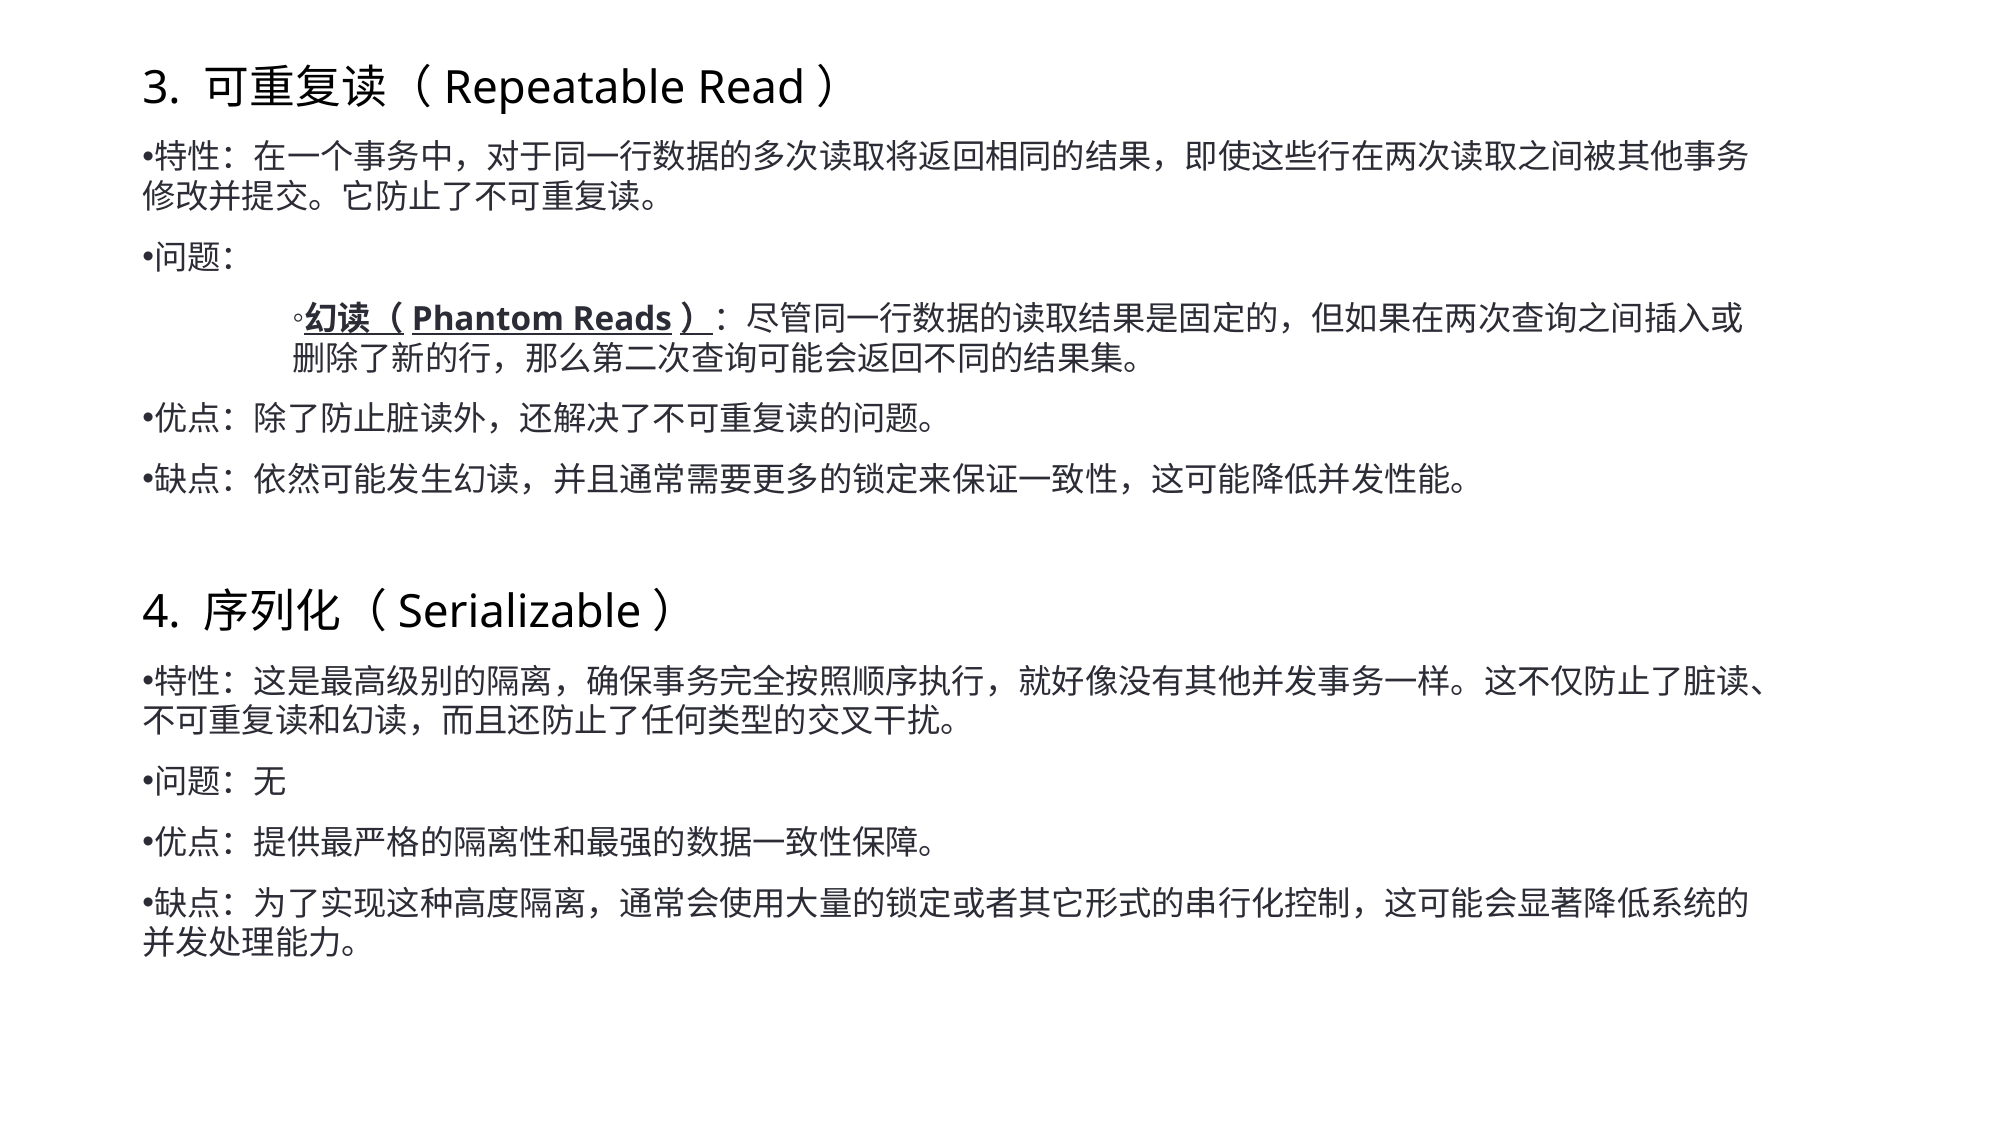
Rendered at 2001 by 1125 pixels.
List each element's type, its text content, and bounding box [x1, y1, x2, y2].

text_box 3. 可重复读（Repeatable Read） 特性：在一个事务中，对于同一行数据的多次读取将返回相同的结果，即使这些行在两次读取之间被其他事务修改并提交。它防止了不可重复读。 问题： 幻读（Phantom Reads）：尽管同一行数据的读取结果是固定的，但如果在两次查询之间插入或删除了新的行，那么第二次查询可能会返回不同的结果集。 优点：除了防止脏读外，还解决了不可重复读的问题。 缺点：依然可能发生幻读，并且通常需要更多的锁定来保证一致性，这可能降低并发性能。 4. 序列化（Serializable） 特性：这是最高级别的隔离，确保事务完全按照顺序执行，就好像没有其他并发事务一样。这不仅防止了脏读、不可重复读和幻读，而且还防止了任何类型的交叉干扰。 问题：无 优点：提供最严格的隔离性和最强的数据一致性保障。 缺点：为了实现这种高度隔离，通常会使用大量的锁定或者其它形式的串行化控制，这可能会显著降低系统的并发处理能力。 [127, 50, 1783, 969]
